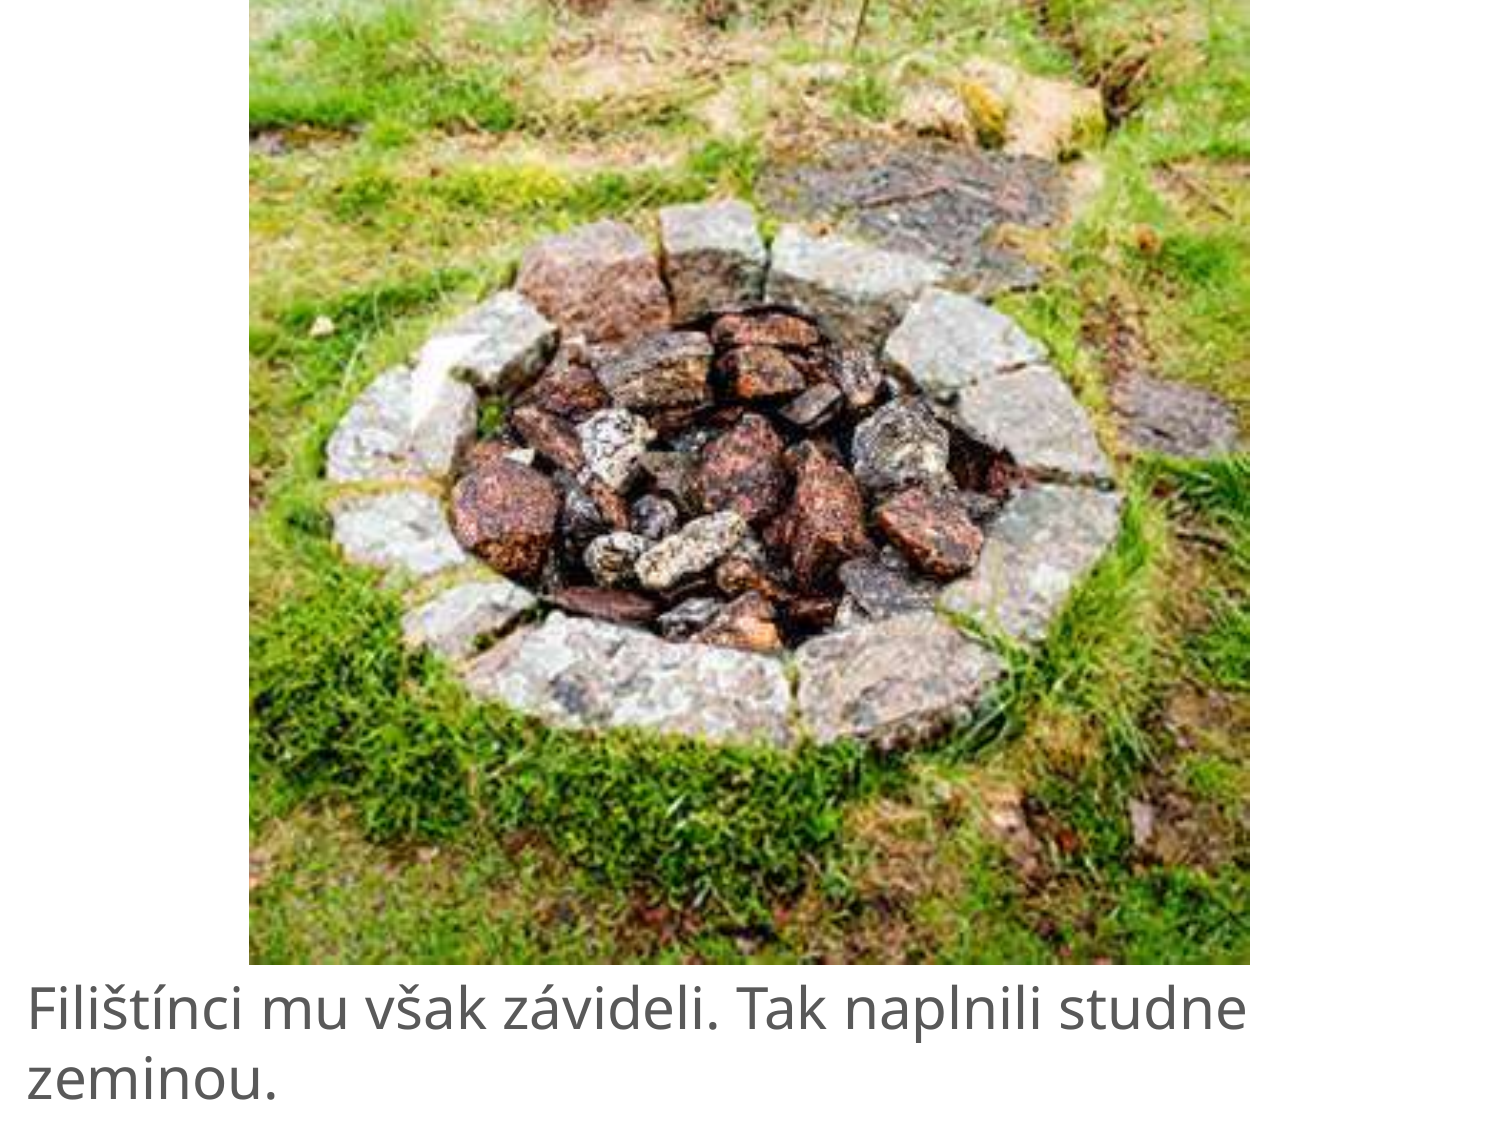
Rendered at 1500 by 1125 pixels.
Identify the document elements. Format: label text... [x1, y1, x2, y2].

picture [249, 0, 1251, 965]
text_box Filištínci mu však závideli. Tak naplnili studne zeminou. [11, 964, 1498, 1119]
